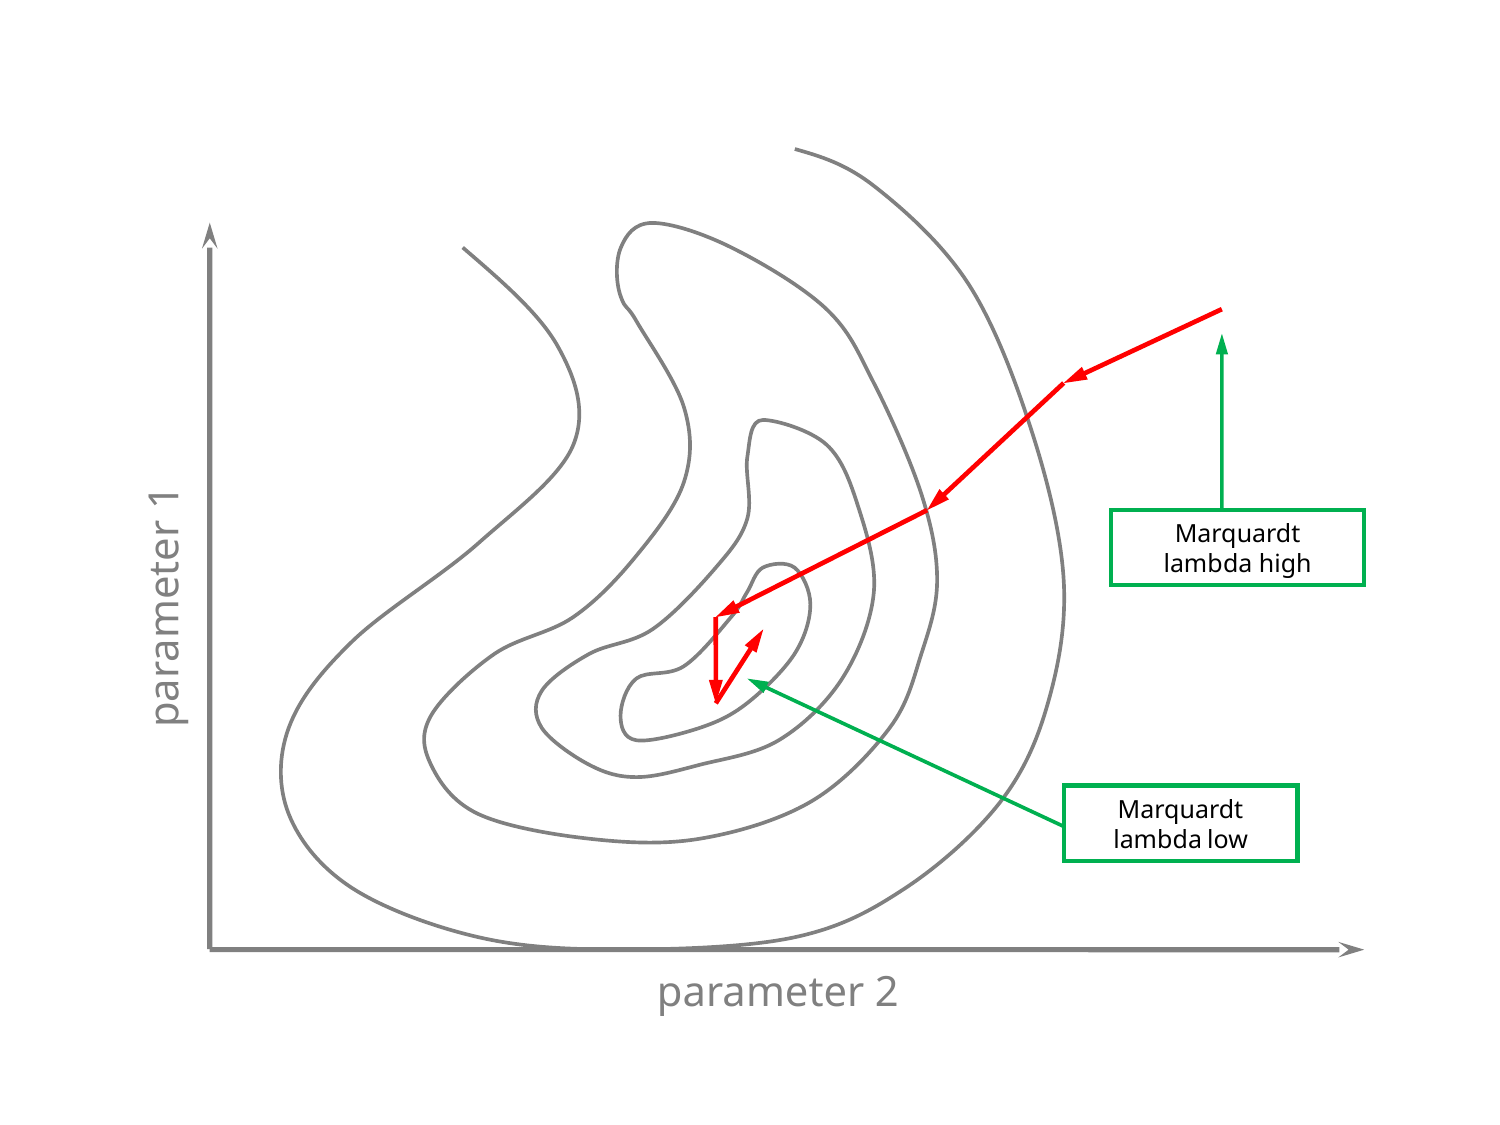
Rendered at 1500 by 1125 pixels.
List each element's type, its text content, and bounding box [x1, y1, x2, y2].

text_box parameter 2 [454, 958, 1102, 1023]
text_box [112, 148, 1365, 950]
